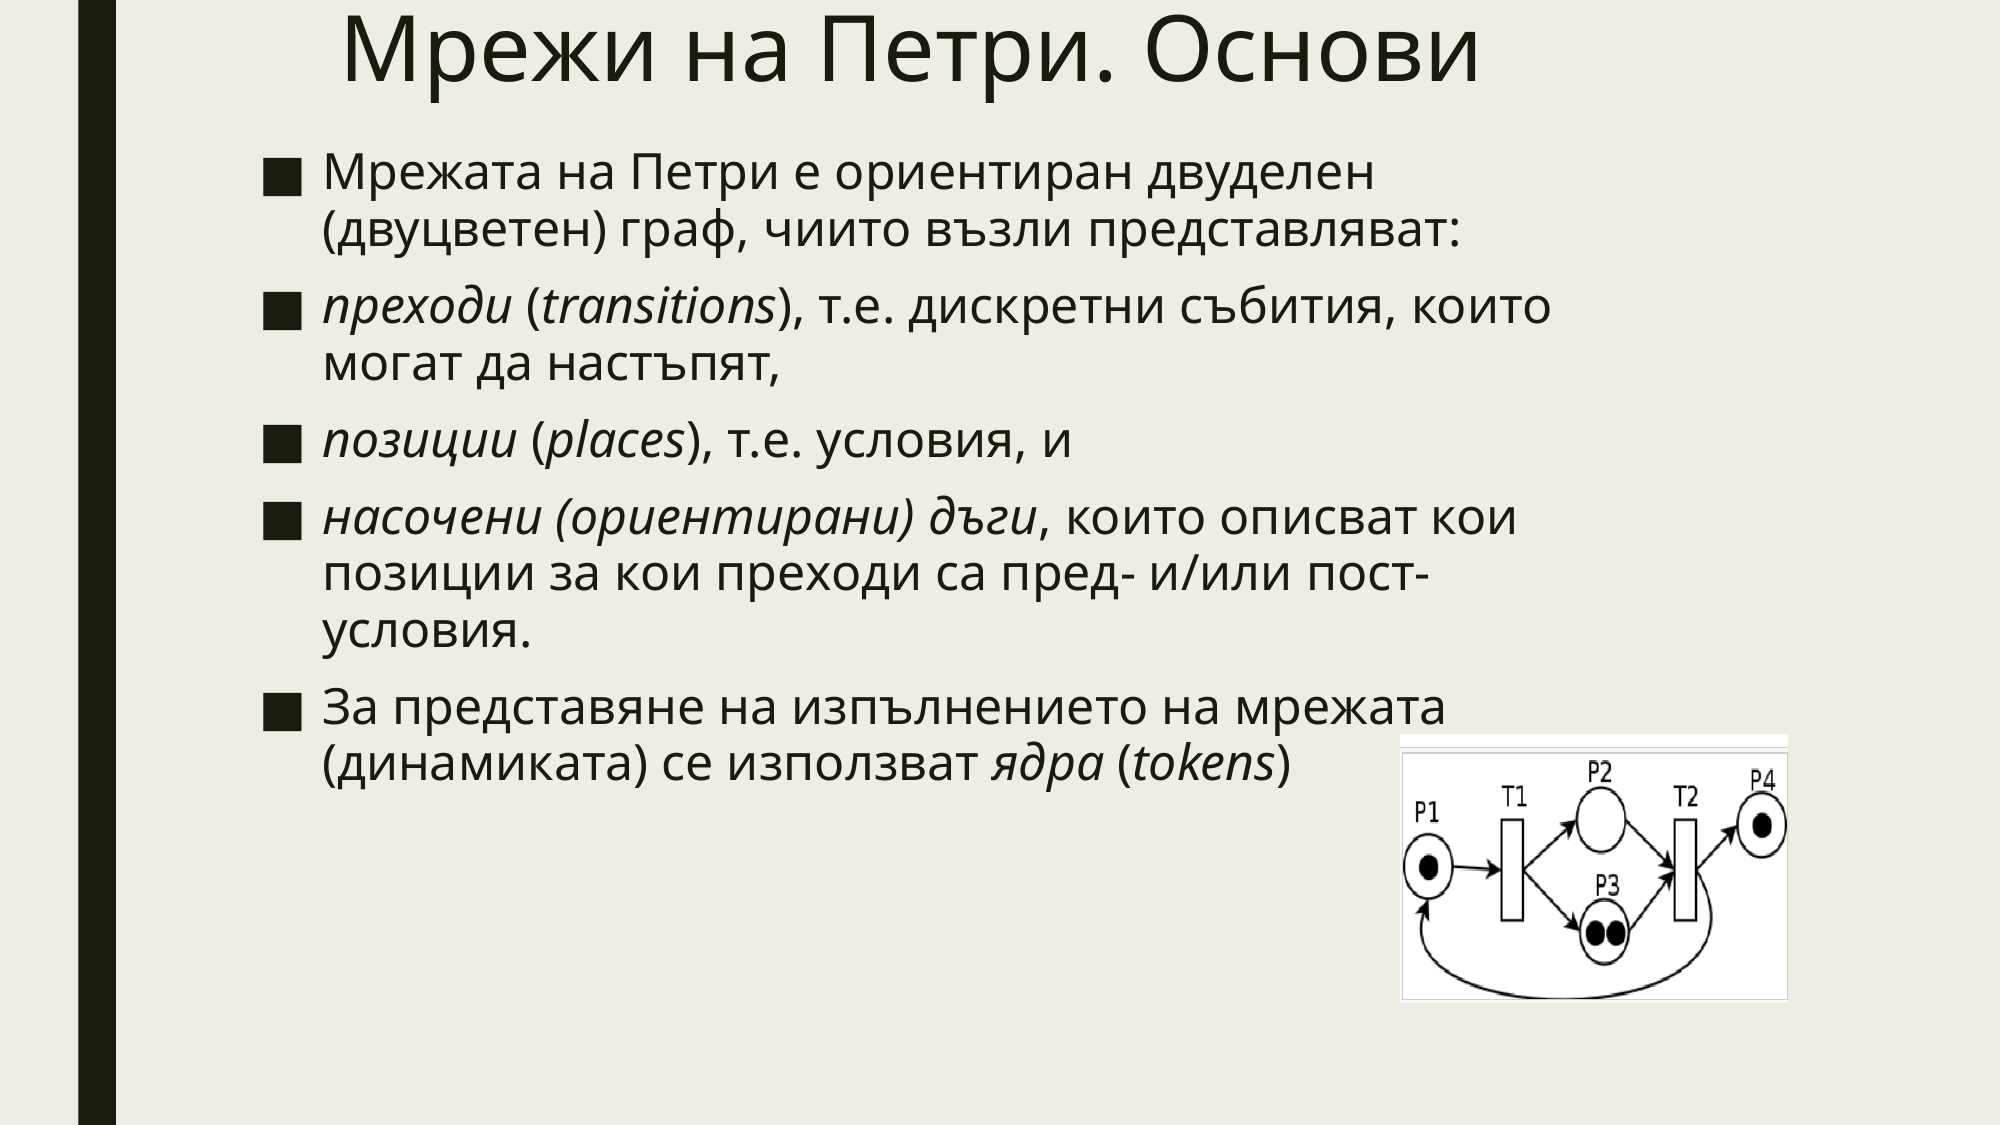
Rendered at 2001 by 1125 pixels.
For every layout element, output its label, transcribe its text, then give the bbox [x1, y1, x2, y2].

list Мрежата на Петри е ориентиран двуделен (двуцветен) граф, чиито възли представляват: преходи (transitions), т.е. дискретни събития, които могат да настъпят, позиции (places), т.е. условия, и насочени (ориентирани) дъги, които описват кои позиции за кои преходи са пред- и/или пост-условия. За представяне на изпълнението на мрежата (динамиката) се използват ядра (tokens) [244, 137, 1594, 923]
picture [1399, 734, 1788, 1003]
title Мрежи на Петри. Основи [324, 0, 1675, 184]
